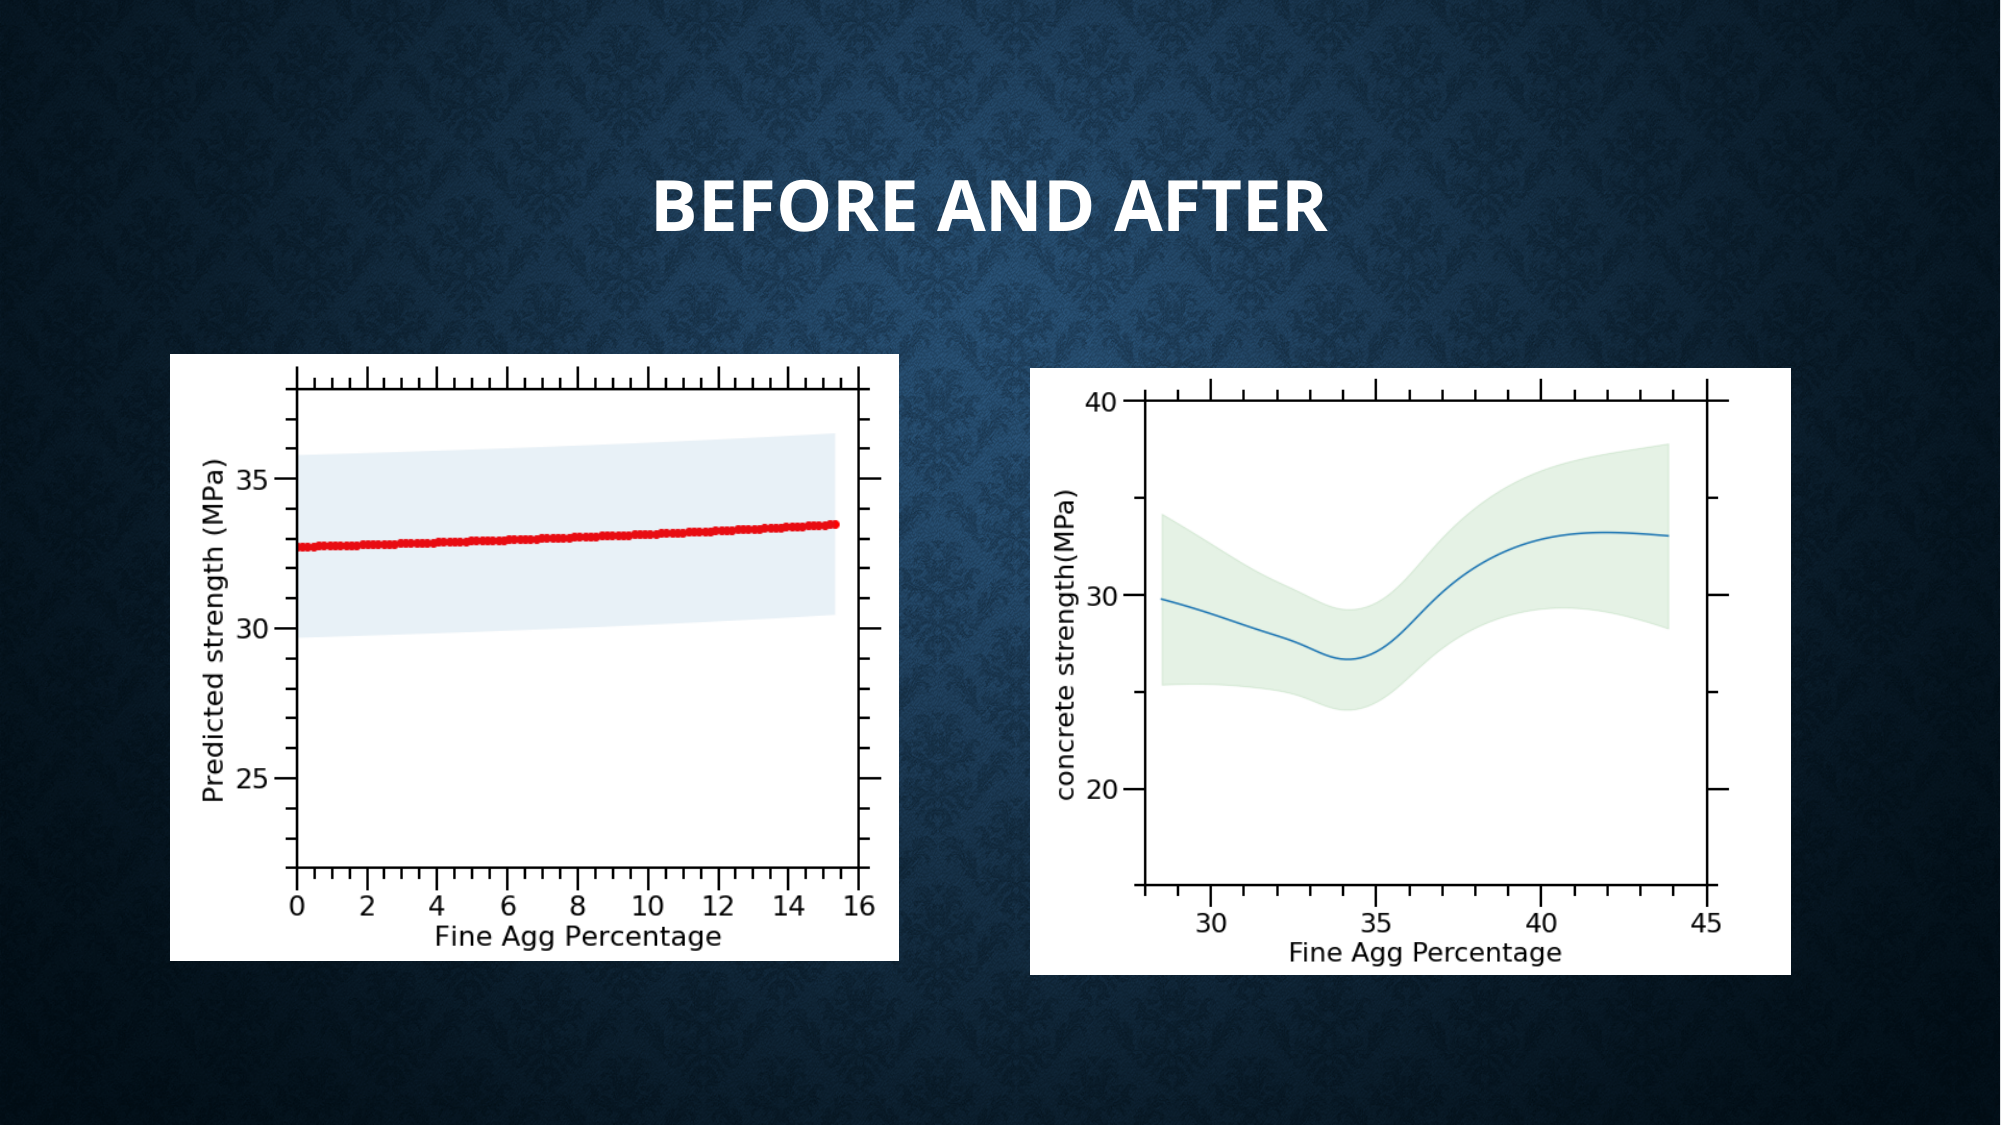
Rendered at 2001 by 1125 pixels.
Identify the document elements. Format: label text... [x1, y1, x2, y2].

picture [169, 354, 900, 962]
title Before and After [149, 99, 1849, 318]
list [1030, 367, 1792, 976]
